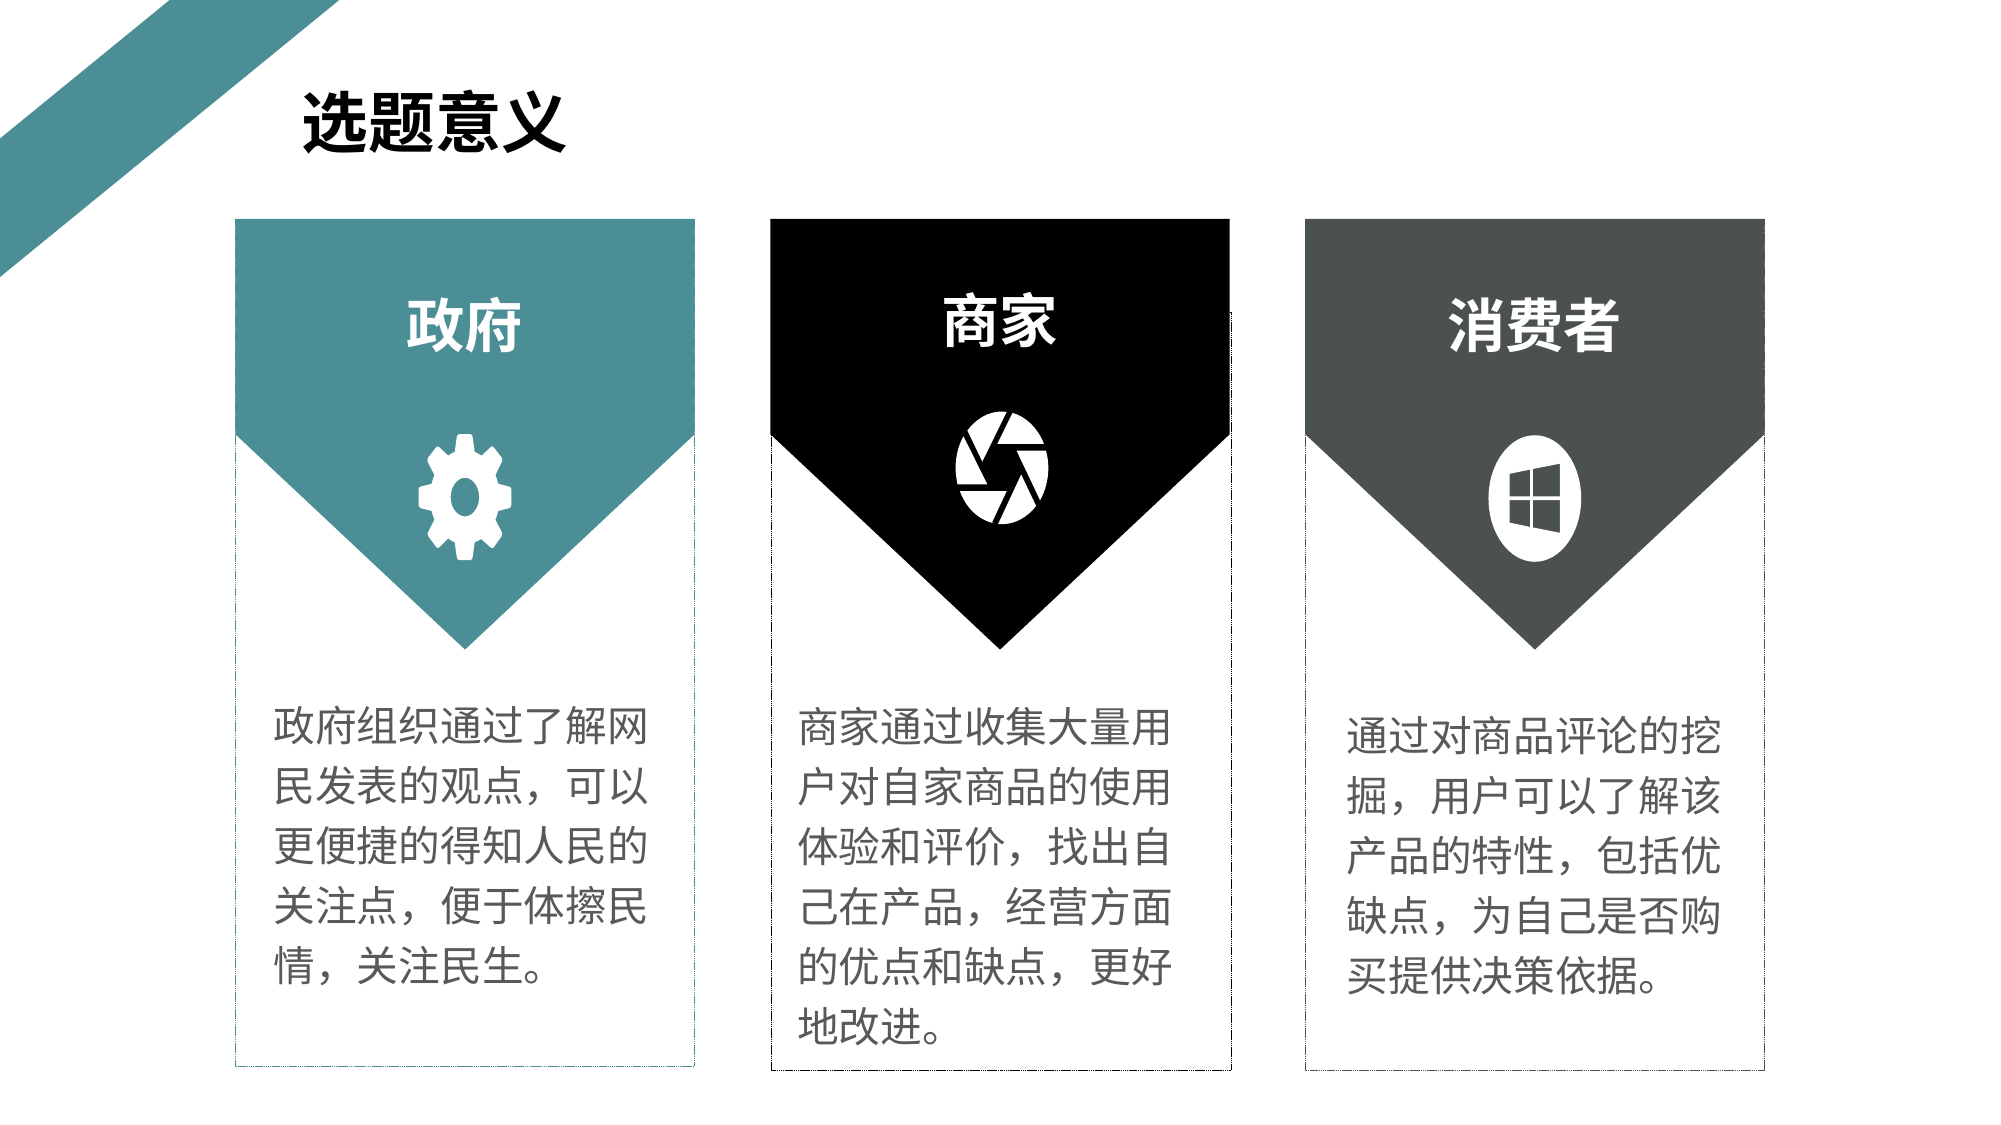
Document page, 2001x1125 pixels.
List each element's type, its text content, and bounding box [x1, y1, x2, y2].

text_box 选题意义 [286, 73, 584, 169]
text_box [1305, 218, 1765, 1070]
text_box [770, 218, 1231, 1125]
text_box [235, 218, 695, 1066]
